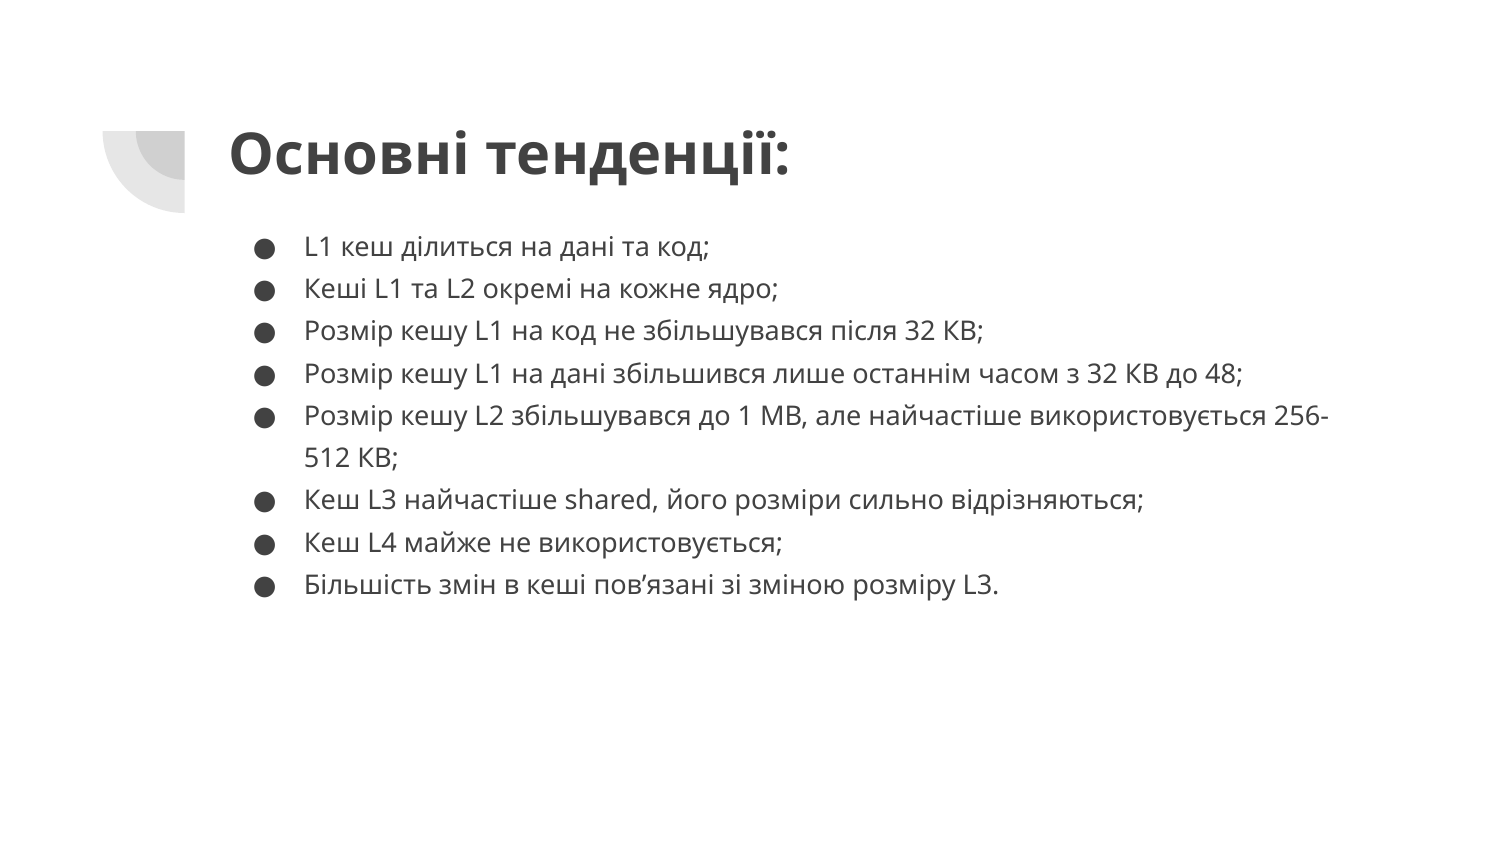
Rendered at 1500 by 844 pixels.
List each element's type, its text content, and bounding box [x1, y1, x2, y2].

title Основні тенденції: [213, 98, 1368, 207]
list L1 кеш ділиться на дані та код; Кеші L1 та L2 окремі на кожне ядро; Розмір кешу L1 на код не збільшувався після 32 КВ; Розмір кешу L1 на дані збільшився лише останнім часом з 32 КВ до 48; Розмір кешу L2 збільшувався до 1 МВ, але найчастіше використовується 256-512 КВ; Кеш L3 найчастіше shared, його розміри сильно відрізняються; Кеш L4 майже не використовується; Більшість змін в кеші пов’язані зі зміною розміру L3. [213, 207, 1368, 744]
